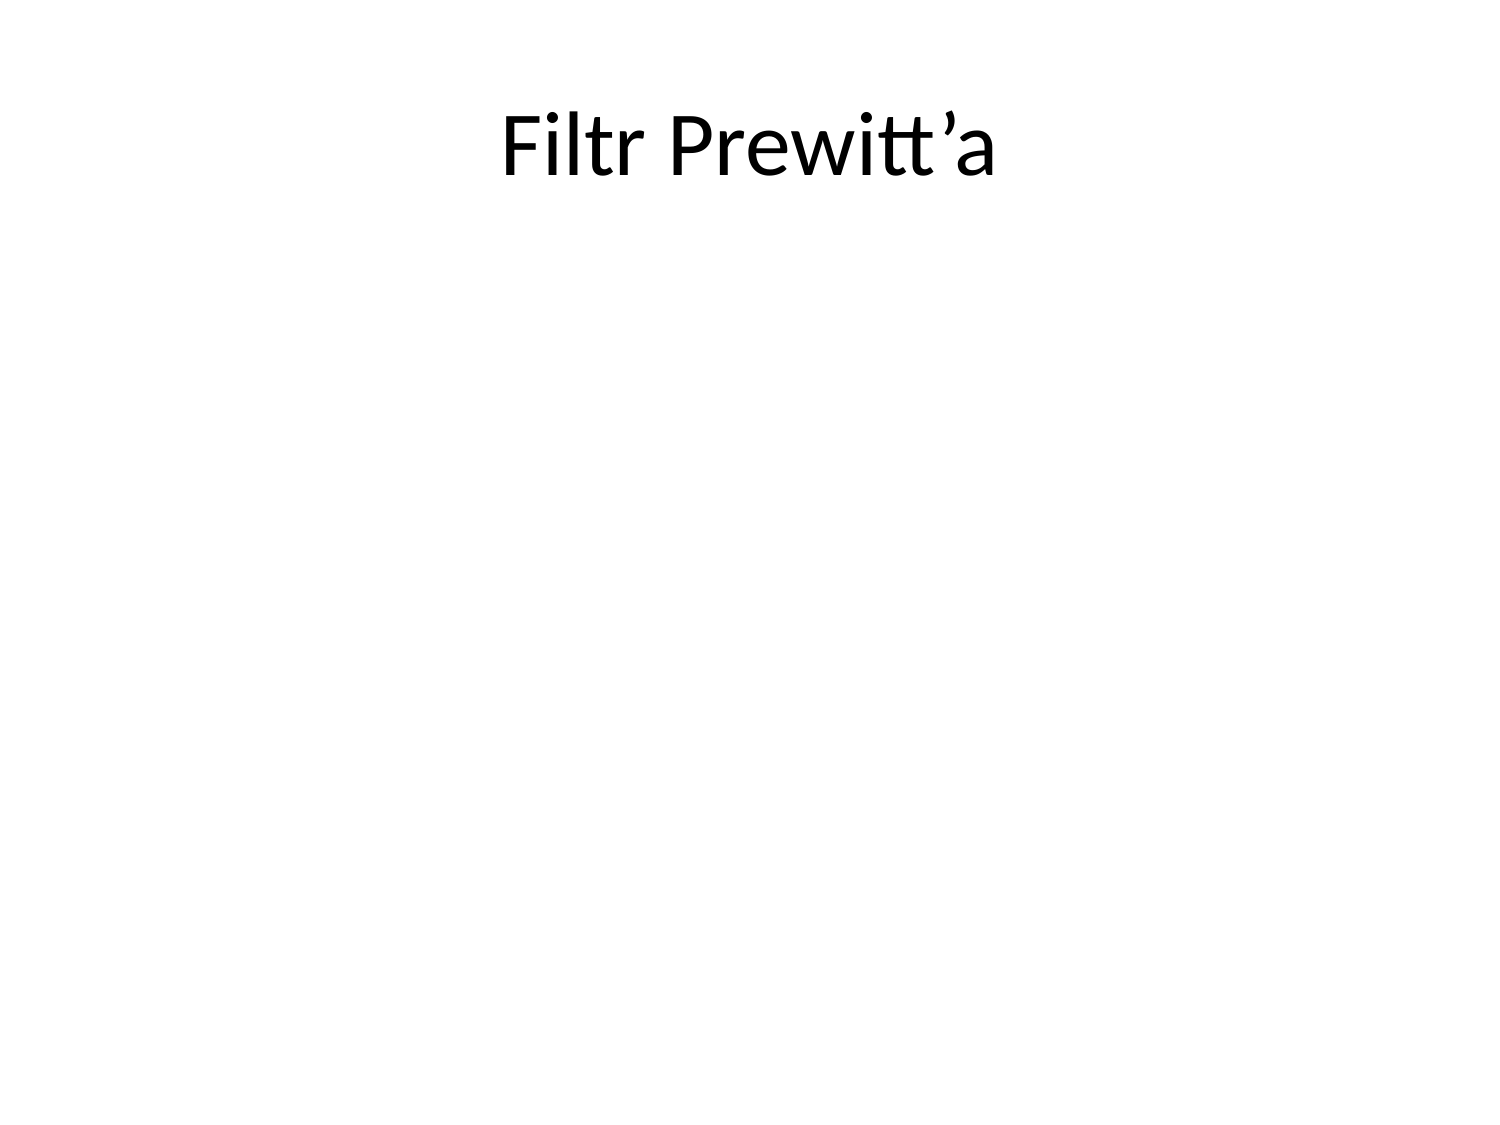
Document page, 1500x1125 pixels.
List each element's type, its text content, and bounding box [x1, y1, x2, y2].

title Filtr Prewitt’a [75, 45, 1425, 233]
